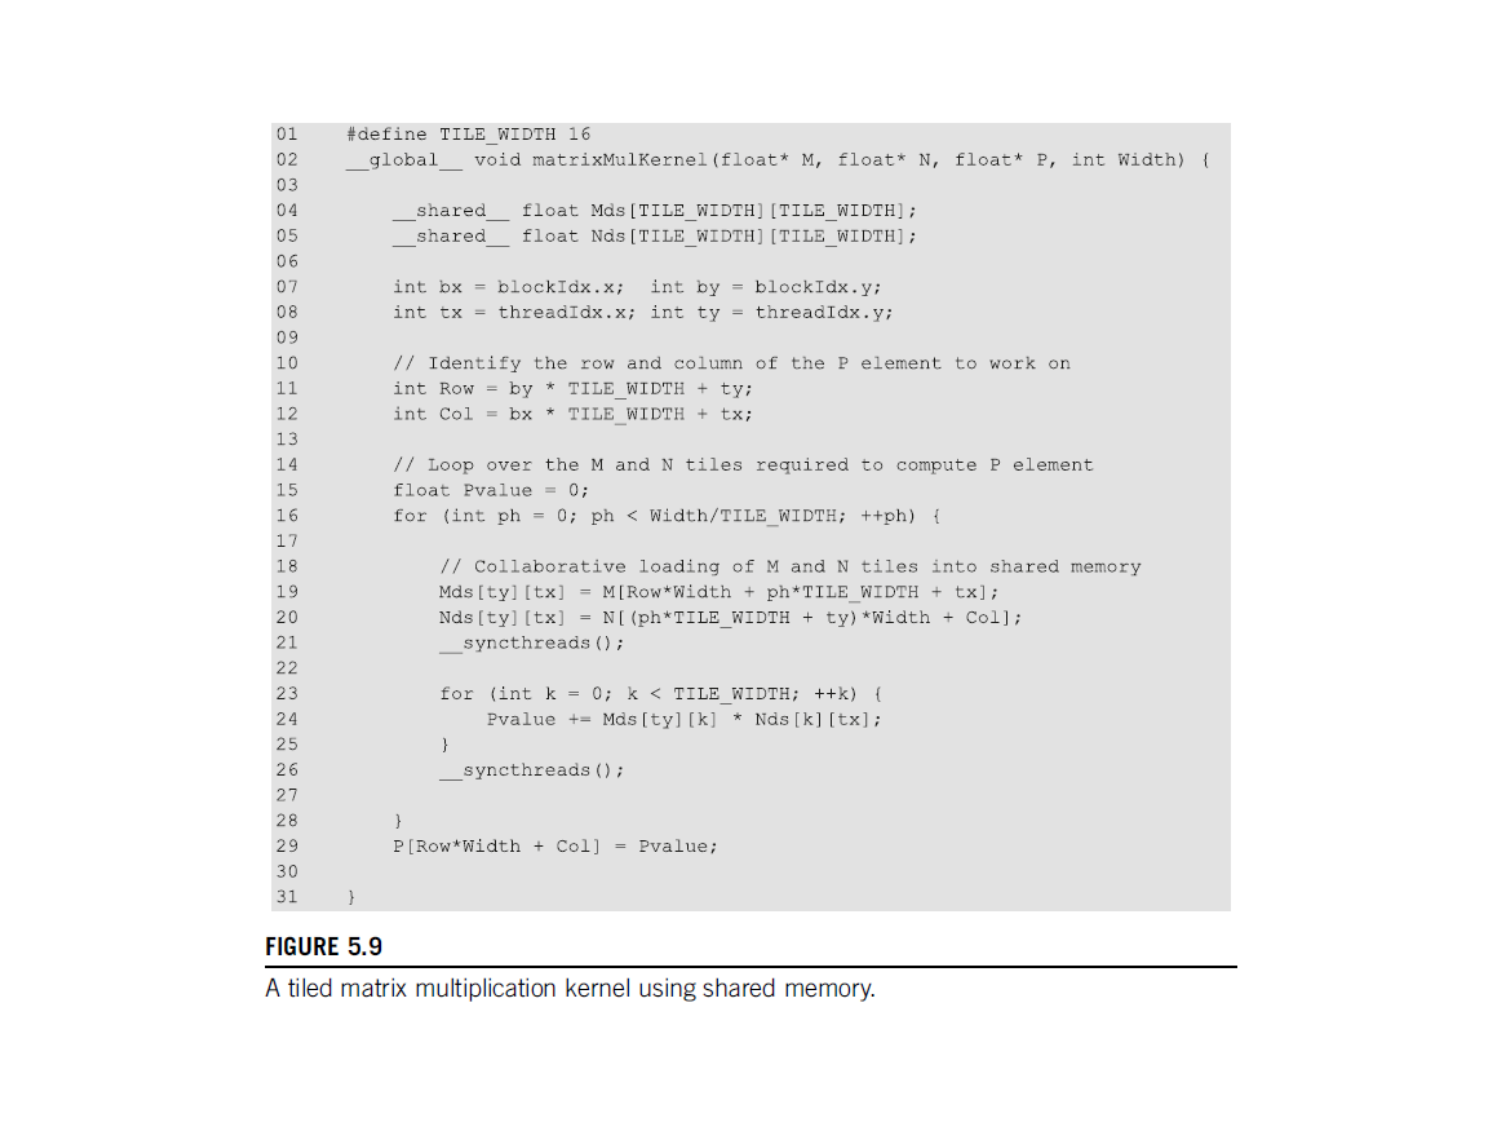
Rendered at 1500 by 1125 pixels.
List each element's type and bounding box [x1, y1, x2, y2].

picture [246, 105, 1254, 1020]
